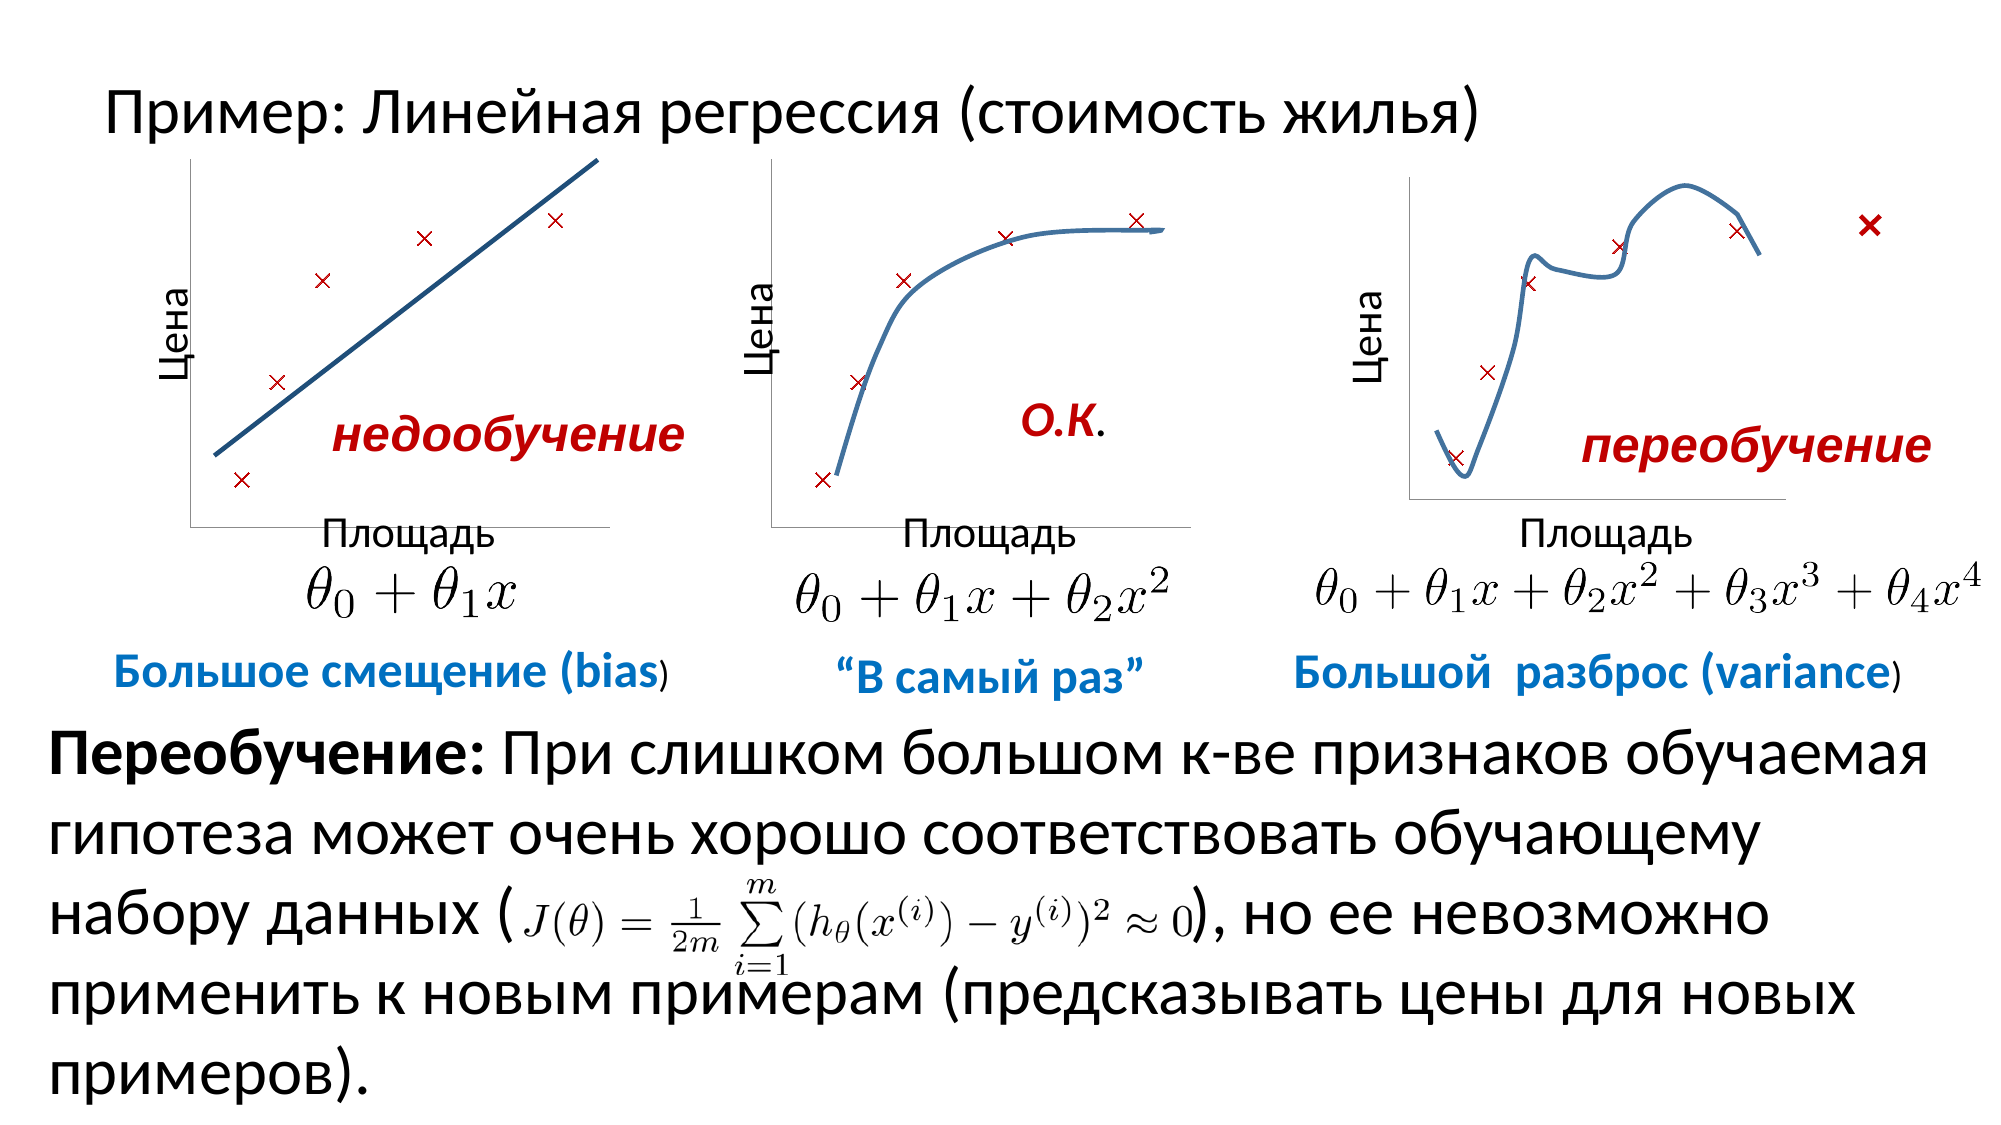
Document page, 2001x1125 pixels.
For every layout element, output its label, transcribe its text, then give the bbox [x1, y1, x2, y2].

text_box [214, 159, 598, 456]
text_box Площадь [881, 536, 1098, 564]
text_box Цена [720, 222, 762, 439]
text_box Переобучение: При слишком большом к-ве признаков обучаемая гипотеза может очень хорошо соответствовать обучающему набору данных ( ), но ее невозможно применить к новым примерам (предсказывать цены для новых примеров). [33, 700, 1979, 1116]
text_box Площадь [1498, 536, 1715, 561]
text_box Площадь [300, 536, 517, 564]
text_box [1860, 215, 1881, 235]
picture [1316, 561, 1981, 613]
picture [524, 879, 1192, 975]
text_box недообучение [619, 394, 714, 469]
picture [796, 566, 1168, 622]
chart [181, 151, 619, 536]
text_box “В самый раз” [819, 636, 1161, 712]
text_box Цена [135, 227, 181, 443]
text_box переобучение [1817, 405, 1963, 480]
picture [306, 566, 516, 618]
text_box Большой разброс (variance) [1278, 631, 1918, 707]
text_box Цена [1329, 230, 1379, 446]
text_box Пример: Линейная регрессия (стоимость жилья) [89, 60, 1923, 155]
chart [762, 151, 1200, 536]
text_box Большое смещение (bias) [98, 630, 685, 705]
chart [1379, 151, 1817, 536]
